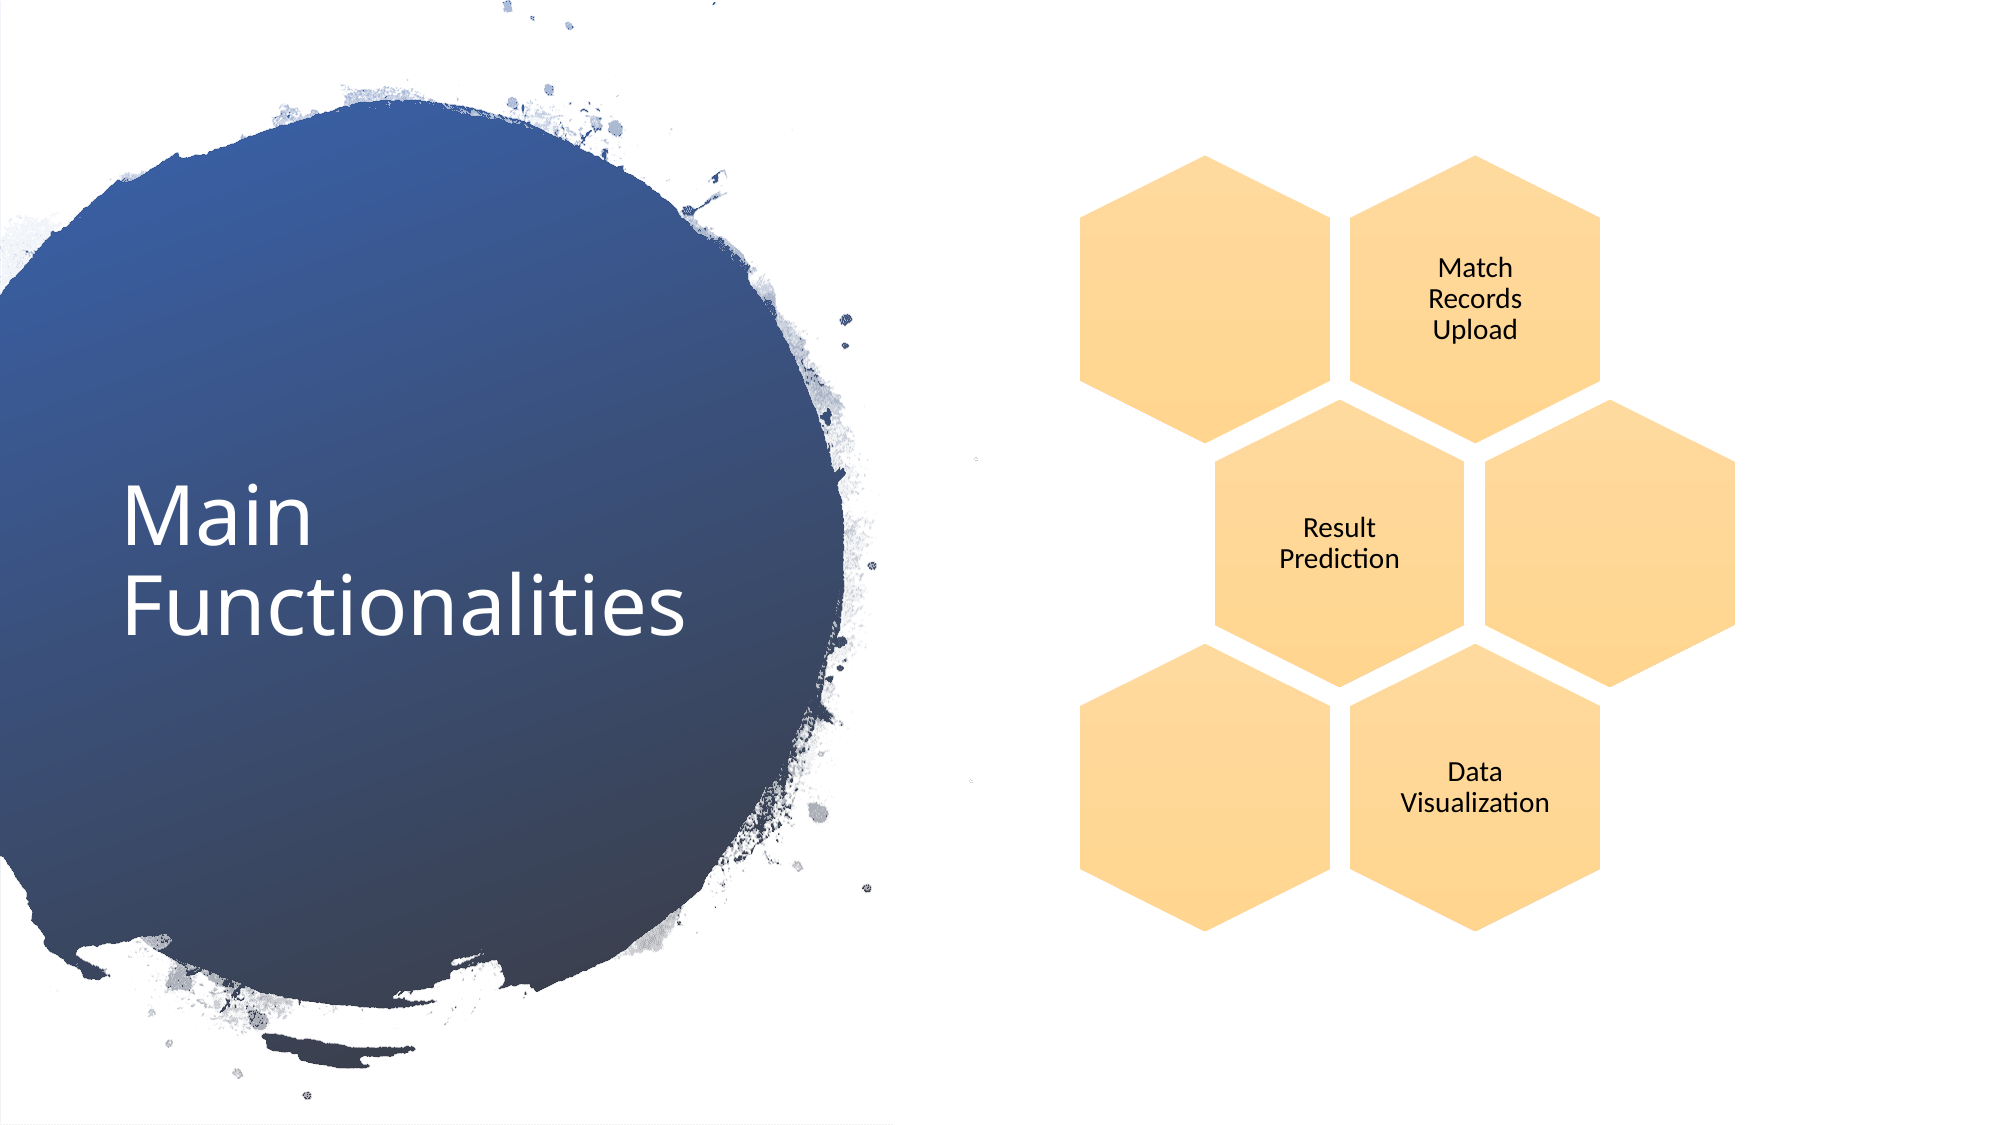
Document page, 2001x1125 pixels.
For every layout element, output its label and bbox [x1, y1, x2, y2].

list [893, 52, 1929, 1035]
picture [0, 0, 2000, 1125]
